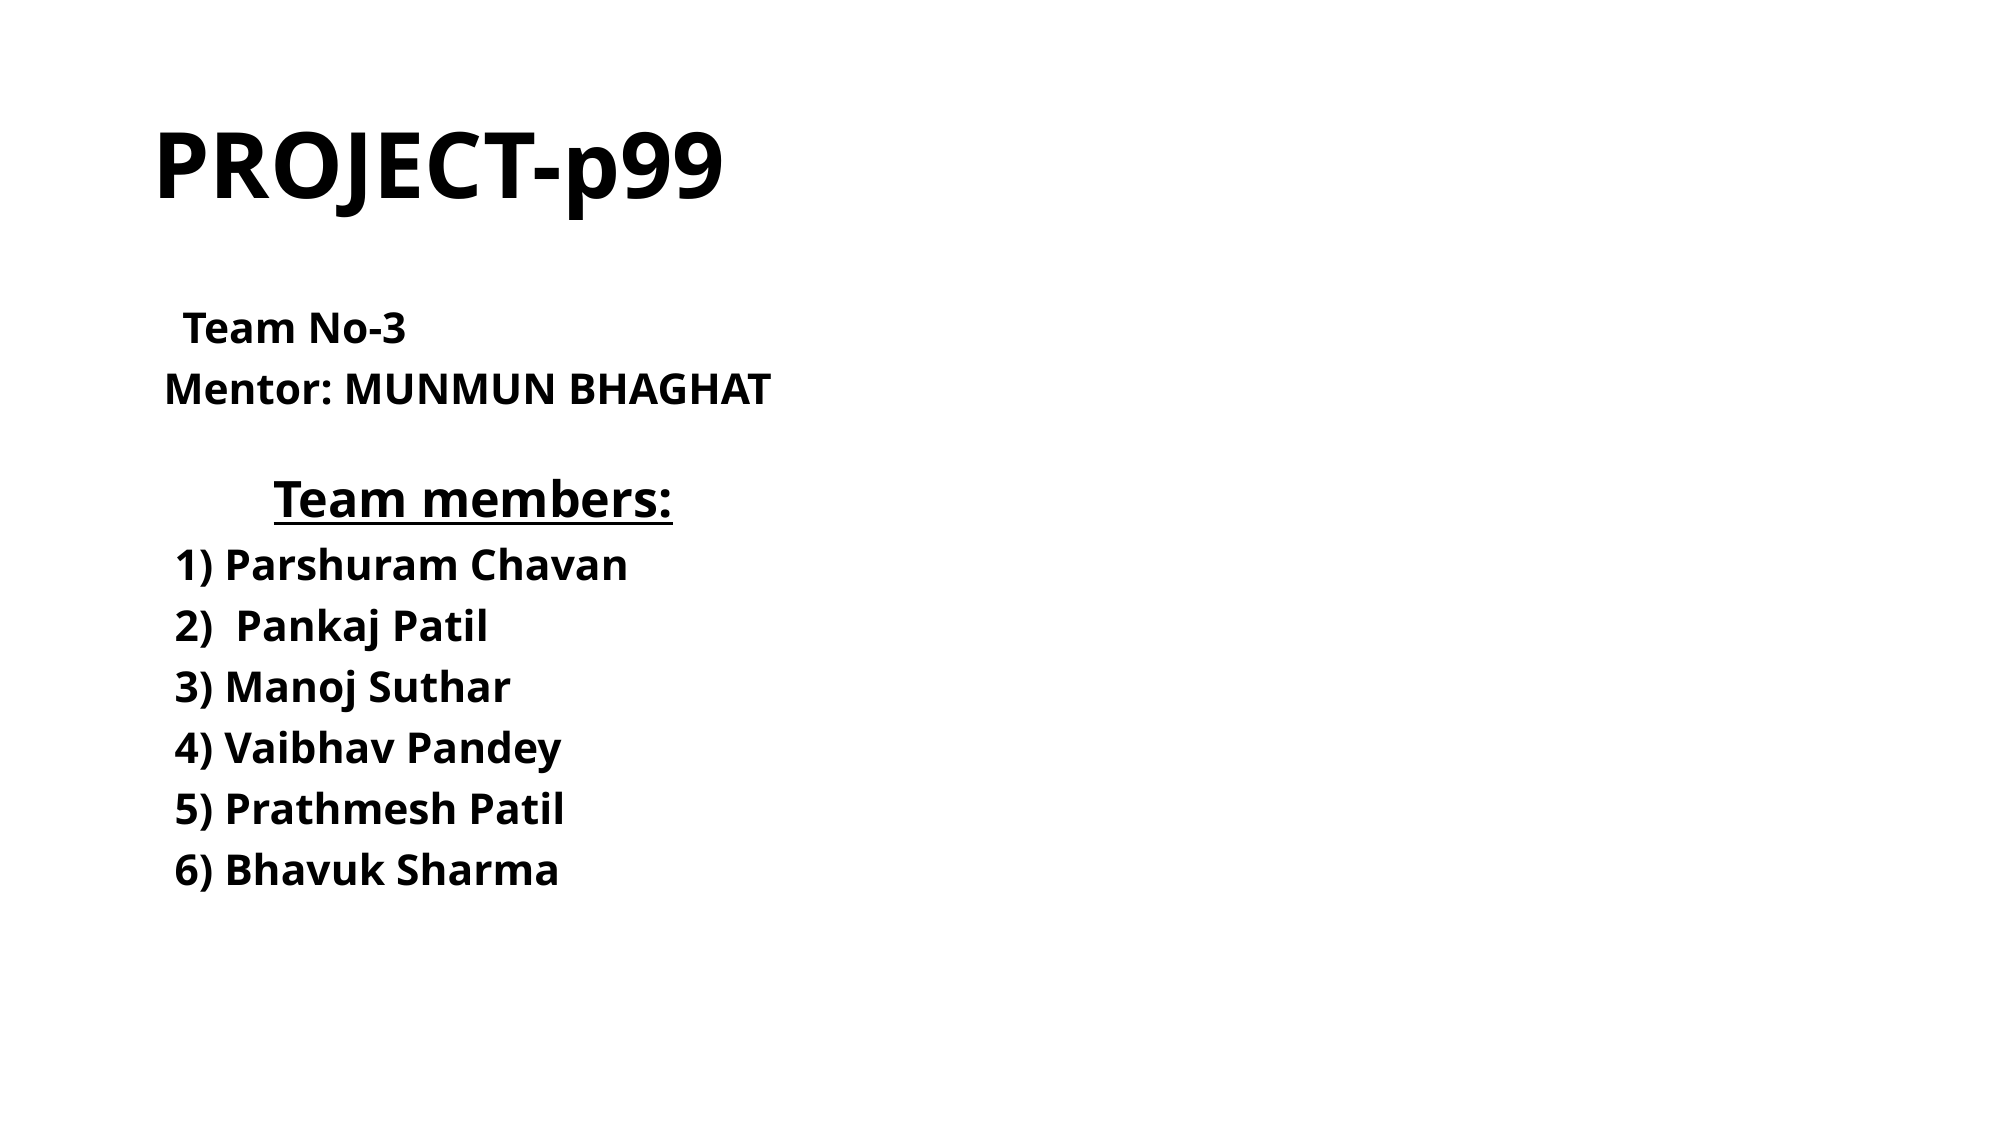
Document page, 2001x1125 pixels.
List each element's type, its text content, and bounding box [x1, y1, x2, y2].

list Team No-3 Mentor: MUNMUN BHAGHAT Team members: 1) Parshuram Chavan 2) Pankaj Patil 3) Manoj Suthar 4) Vaibhav Pandey 5) Prathmesh Patil 6) Bhavuk Sharma [137, 299, 1863, 1014]
title PROJECT-p99 [137, 59, 1863, 278]
